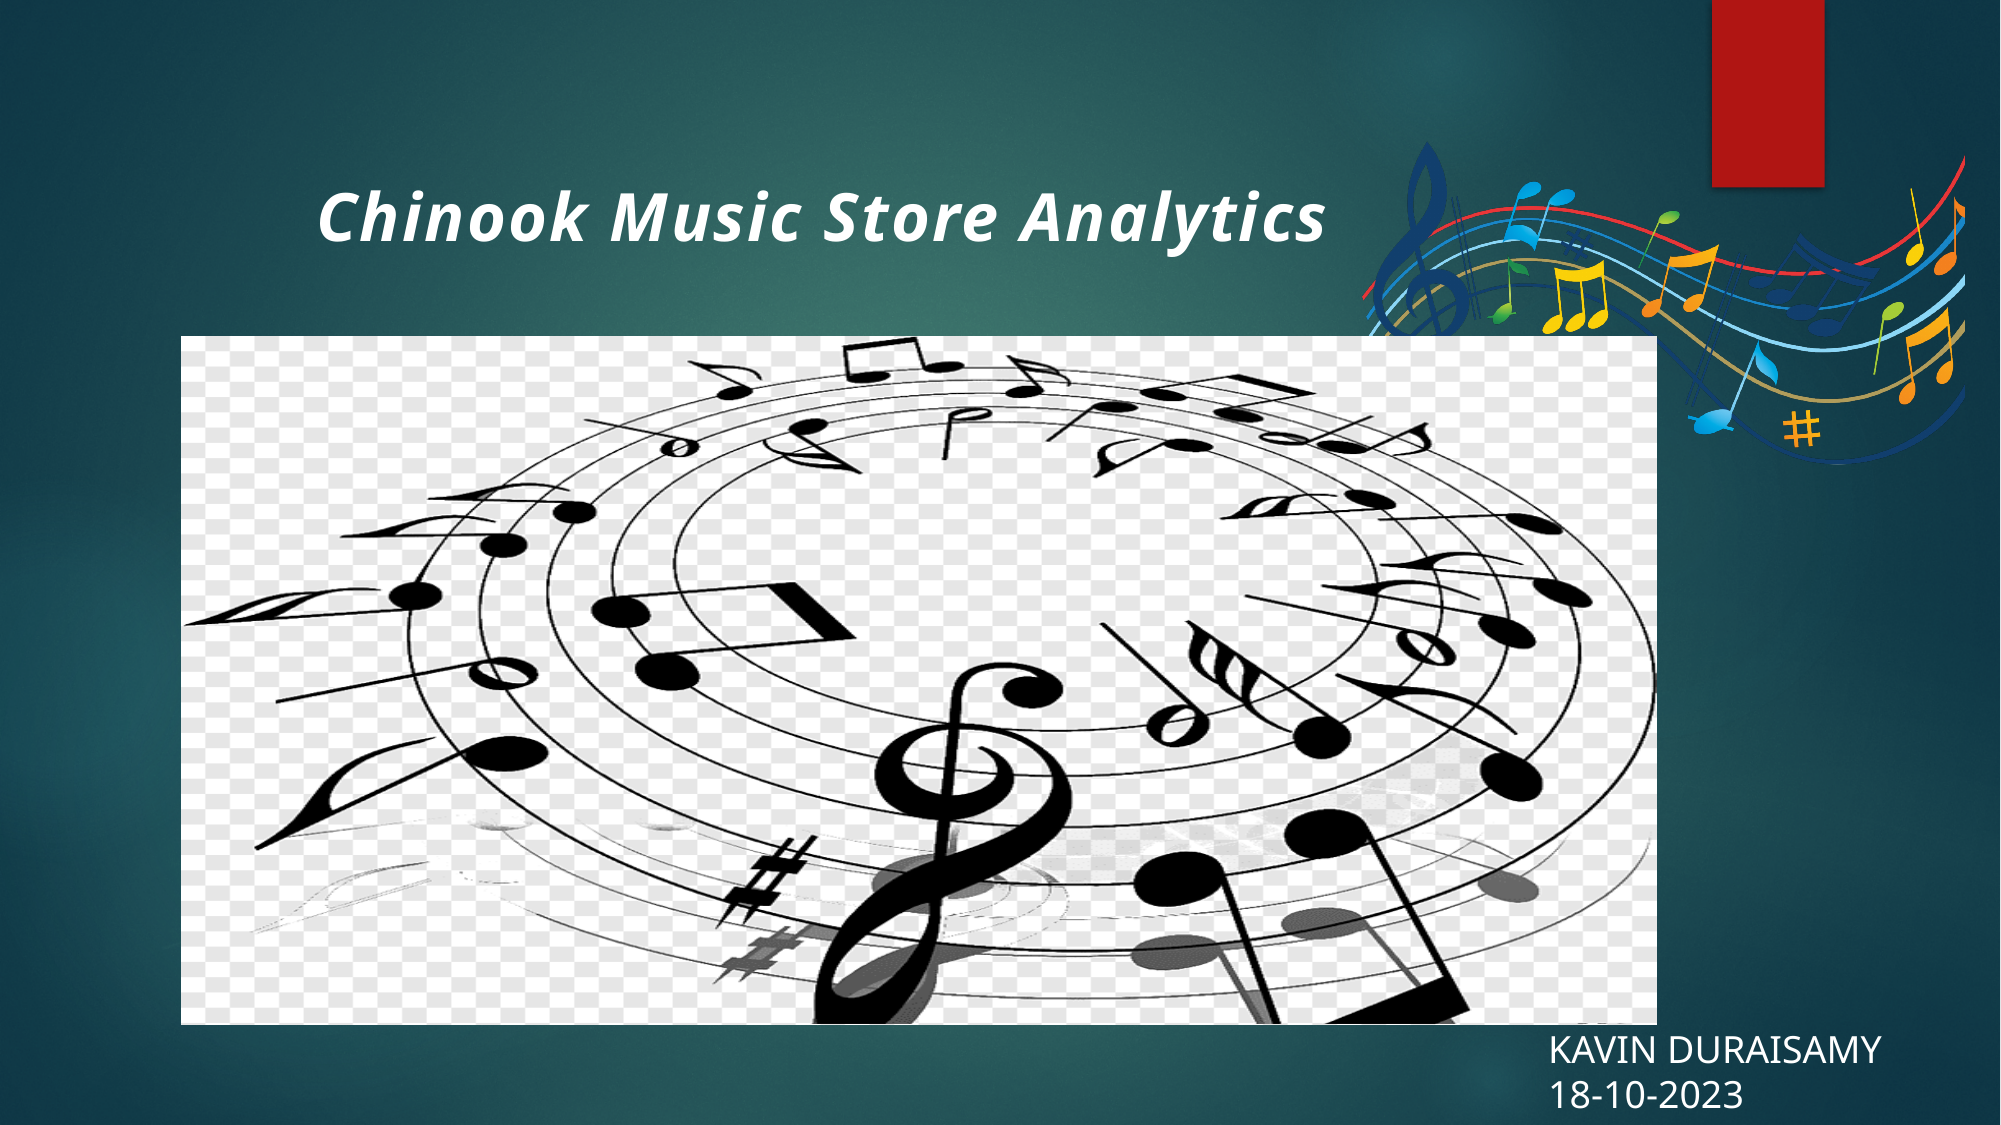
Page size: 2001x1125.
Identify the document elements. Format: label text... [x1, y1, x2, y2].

text_box Chinook Music Store Analytics [302, 167, 1341, 263]
picture [0, 0, 1965, 1125]
title [106, 74, 1342, 304]
text_box KAVIN DURAISAMY 18-10-2023 [1533, 1018, 1965, 1124]
